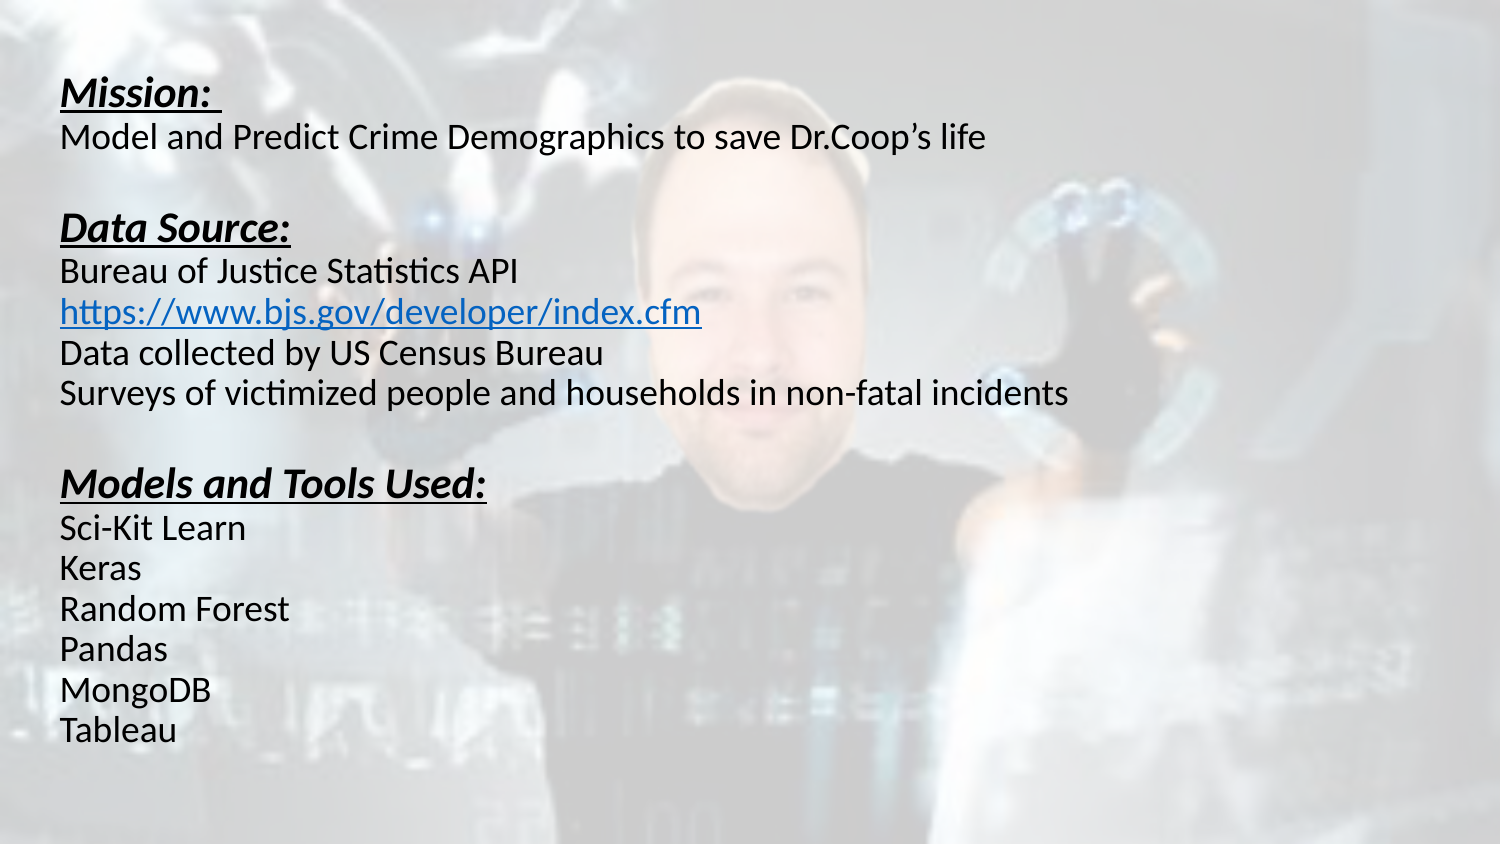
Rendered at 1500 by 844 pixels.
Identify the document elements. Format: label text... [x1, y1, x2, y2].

list Mission: Model and Predict Crime Demographics to save Dr.Coop’s life Data Source: Bureau of Justice Statistics API https://www.bjs.gov/developer/index.cfm Data collected by US Census Bureau Surveys of victimized people and households in non-fatal incidents Models and Tools Used: Sci-Kit Learn Keras Random Forest Pandas MongoDB Tableau [20, 54, 1484, 790]
